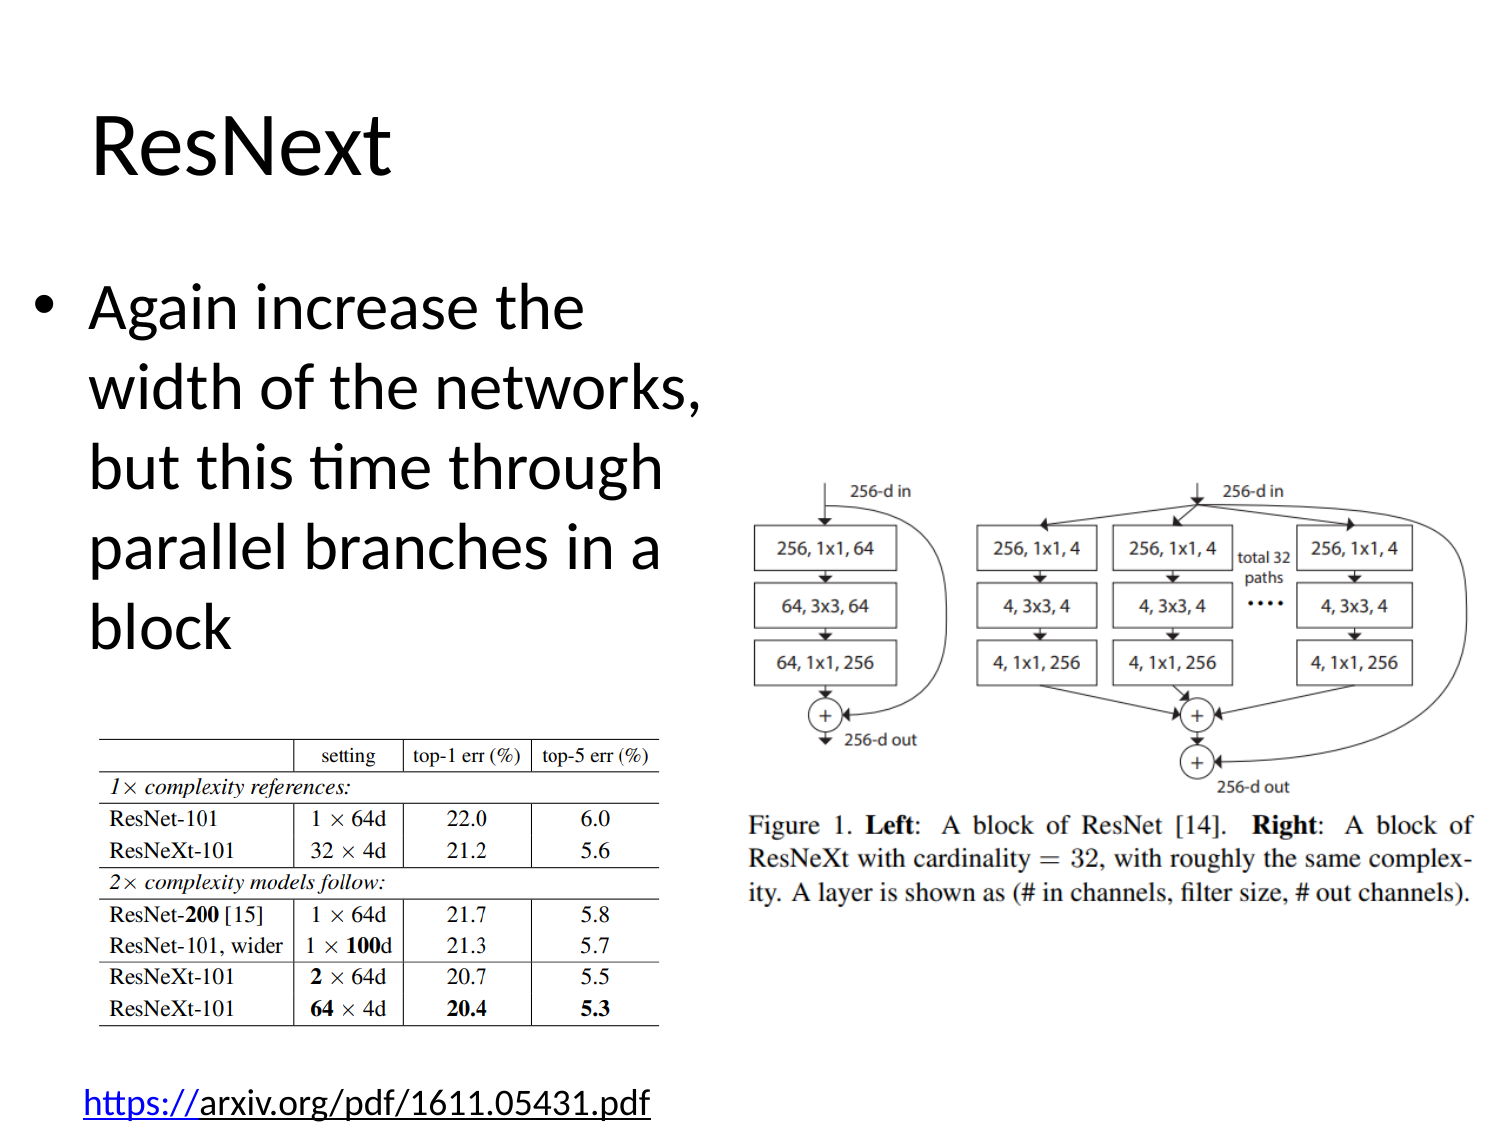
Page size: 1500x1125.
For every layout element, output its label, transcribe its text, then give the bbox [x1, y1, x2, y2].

title ResNext [75, 45, 1425, 233]
picture [734, 444, 1500, 947]
picture [66, 715, 691, 1045]
list Again increase the width of the networks, but this time through parallel branches in a block [17, 255, 735, 998]
text_box https://arxiv.org/pdf/1611.05431.pdf [68, 1070, 674, 1125]
